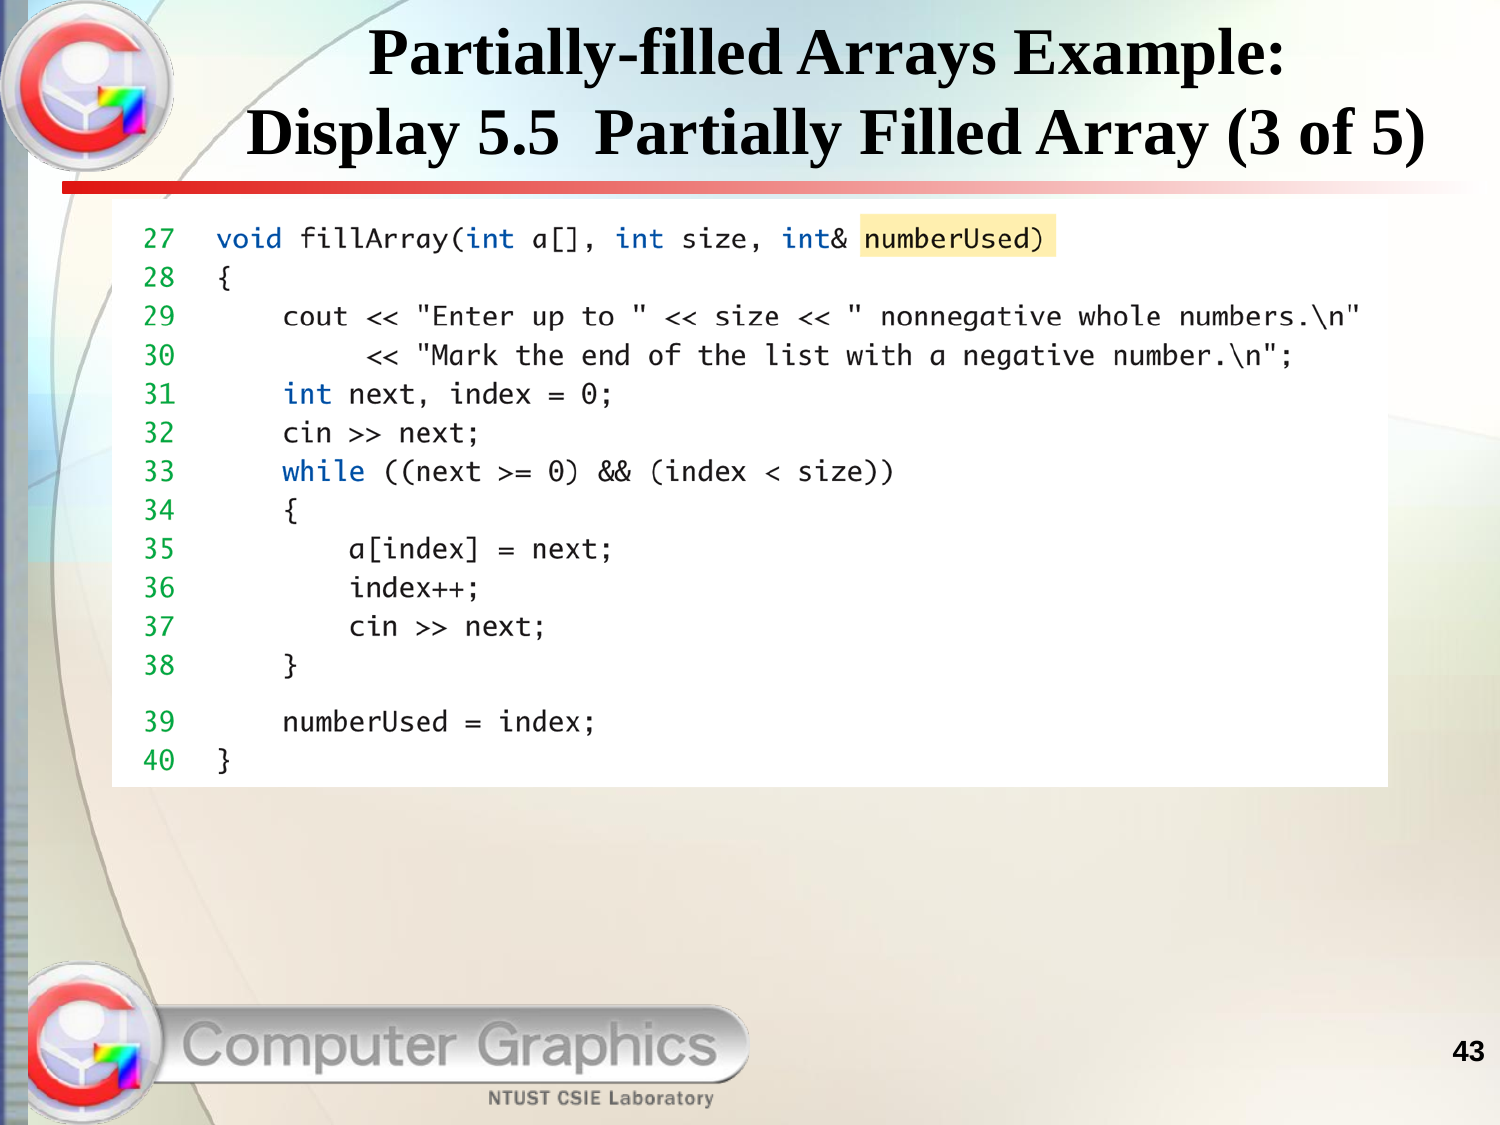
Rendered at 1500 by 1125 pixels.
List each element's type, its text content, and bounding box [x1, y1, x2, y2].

slide_number 43 [1187, 1025, 1500, 1063]
title Partially-filled Arrays Example: Display 5.5 Partially Filled Array (3 of 5) [174, 0, 1500, 175]
picture [0, 0, 1500, 1125]
